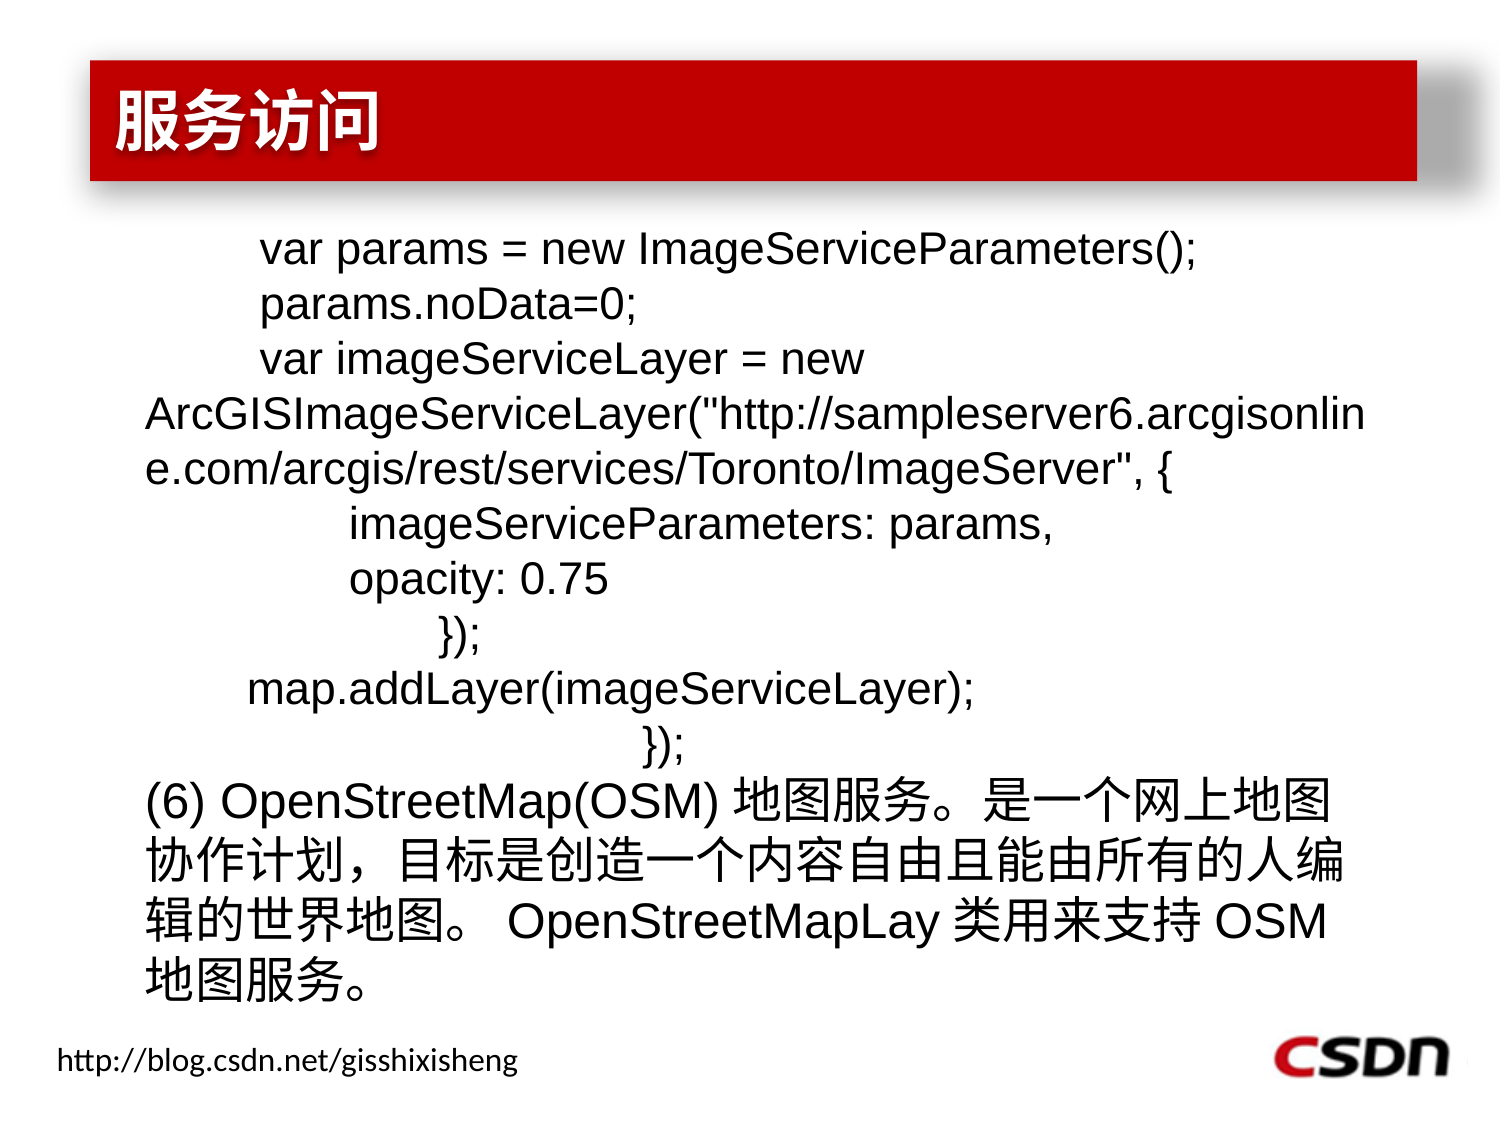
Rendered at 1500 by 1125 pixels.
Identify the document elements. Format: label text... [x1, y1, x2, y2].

picture [1240, 1004, 1468, 1088]
text_box http://blog.csdn.net/gisshixisheng [41, 1031, 656, 1086]
text_box [89, 59, 1418, 182]
text_box 服务访问 [100, 71, 656, 167]
text_box var params = new ImageServiceParameters(); params.noData=0; var imageServiceLayer = new ArcGISImageServiceLayer("http://sampleserver6.arcgisonline.com/arcgis/rest/services/Toronto/ImageServer", { imageServiceParameters: params, opacity: 0.75 }); map.addLayer(imageServiceLayer); }); (6) OpenStreetMap(OSM)地图服务。是一个网上地图协作计划，目标是创造一个内容自由且能由所有的人编辑的世界地图。OpenStreetMapLay类用来支持OSM地图服务。 [130, 211, 1395, 1017]
